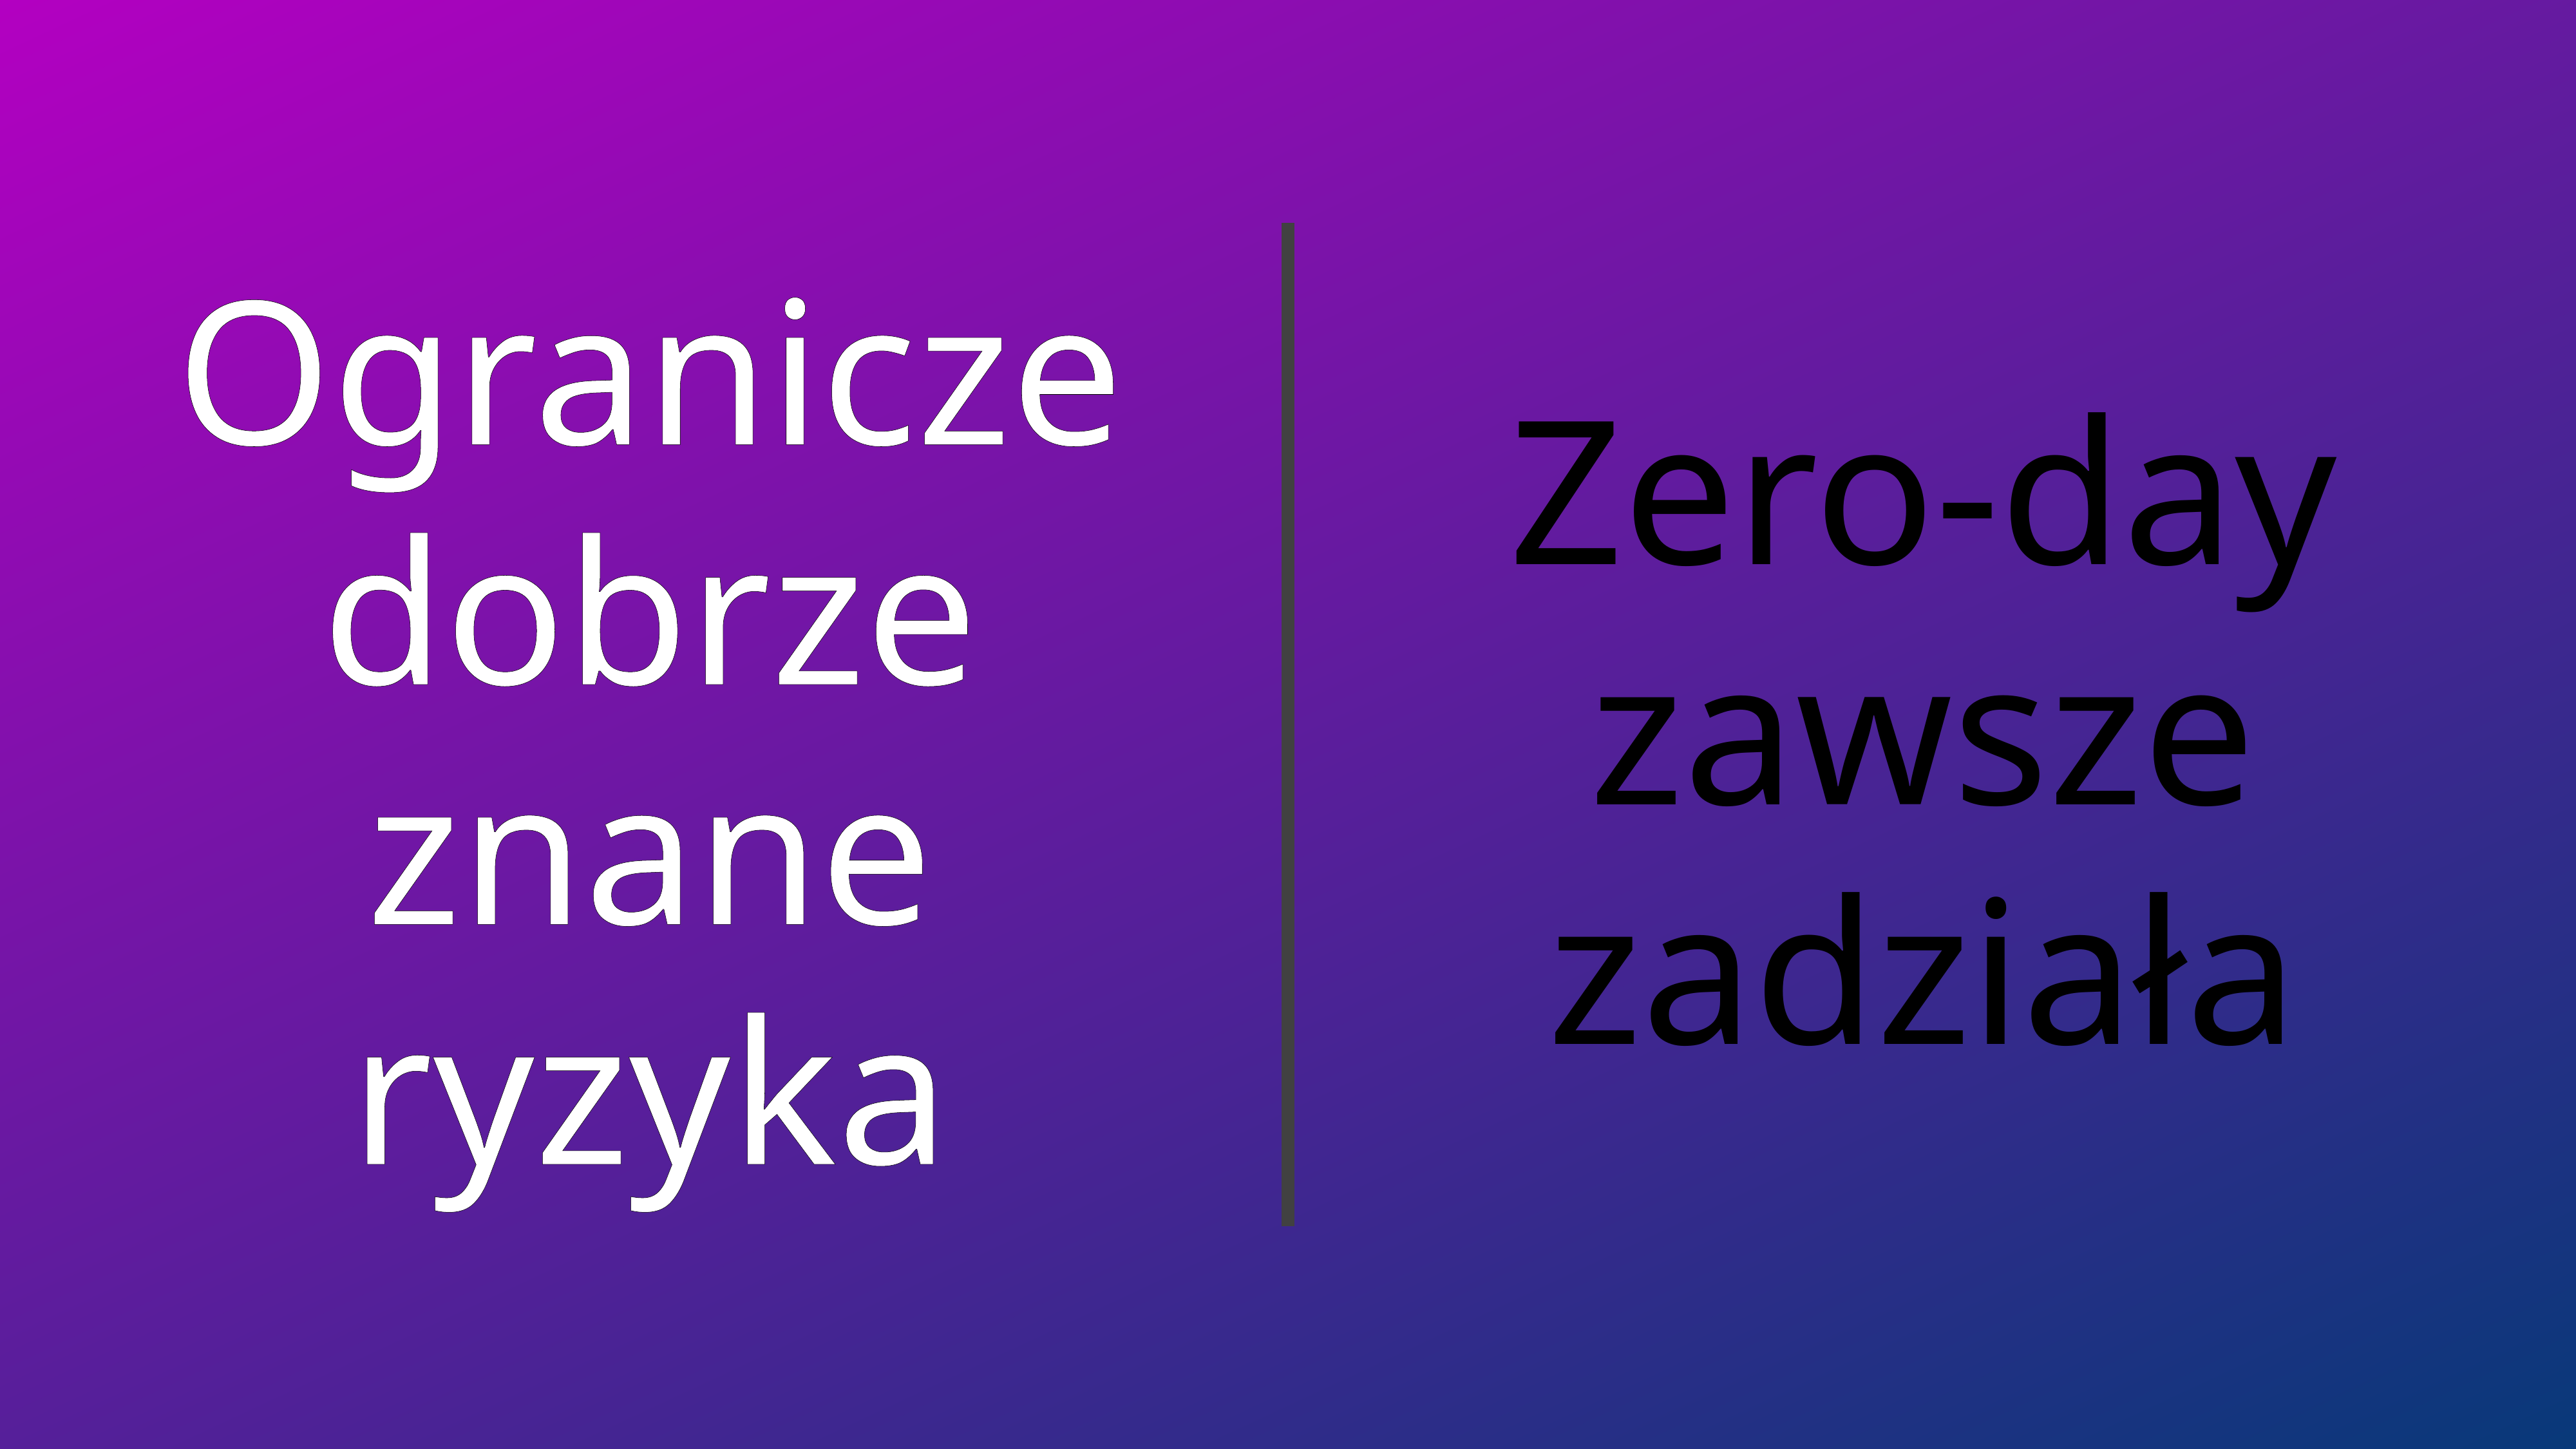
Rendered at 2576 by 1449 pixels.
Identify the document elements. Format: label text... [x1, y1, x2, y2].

text_box Ogranicze dobrze znane ryzyka [56, 239, 1244, 1210]
text_box Zero-day zawsze zadziała [1332, 359, 2514, 1090]
